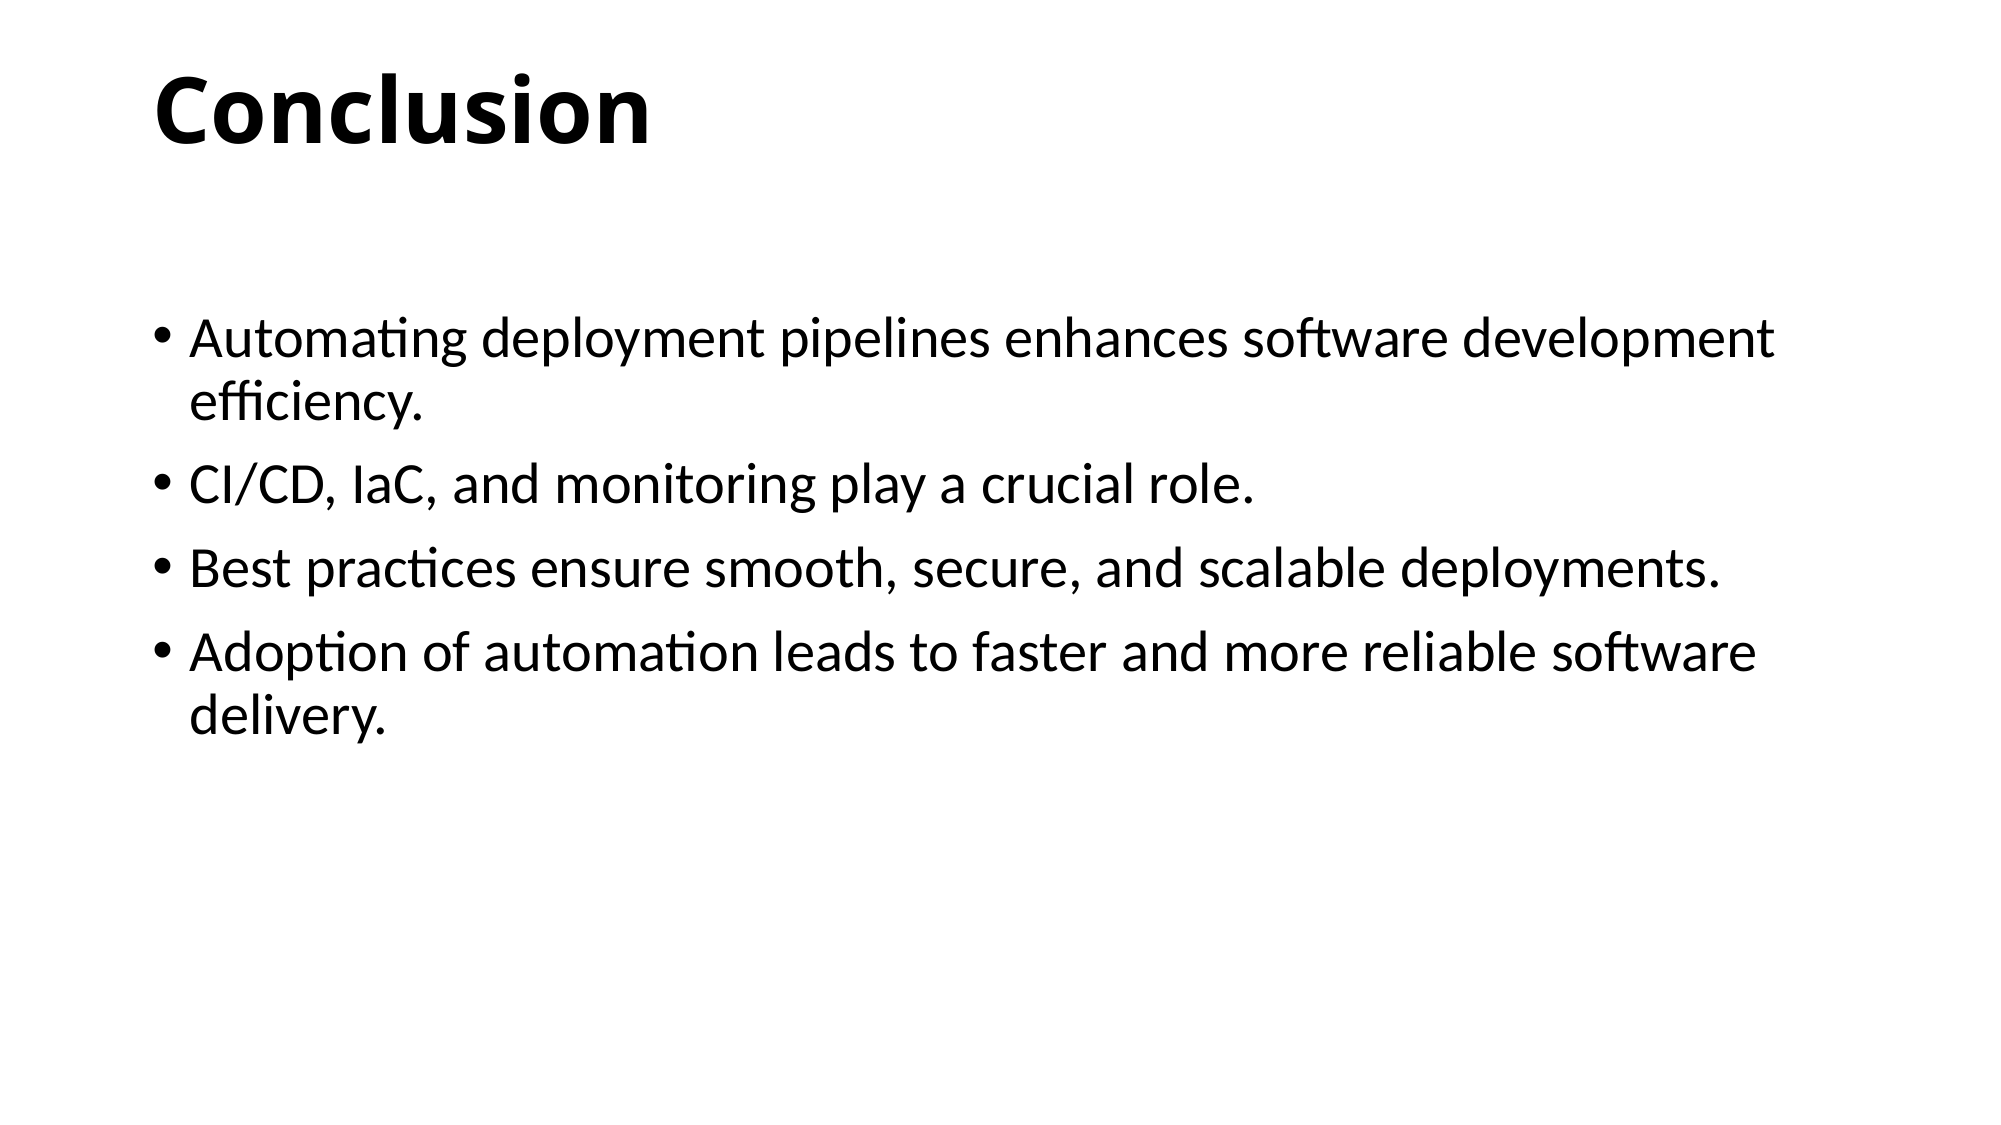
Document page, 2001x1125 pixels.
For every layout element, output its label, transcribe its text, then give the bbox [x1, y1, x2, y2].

list Automating deployment pipelines enhances software development efficiency. CI/CD, IaC, and monitoring play a crucial role. Best practices ensure smooth, secure, and scalable deployments. Adoption of automation leads to faster and more reliable software delivery. [137, 299, 1863, 1014]
title Conclusion [137, 59, 1863, 278]
